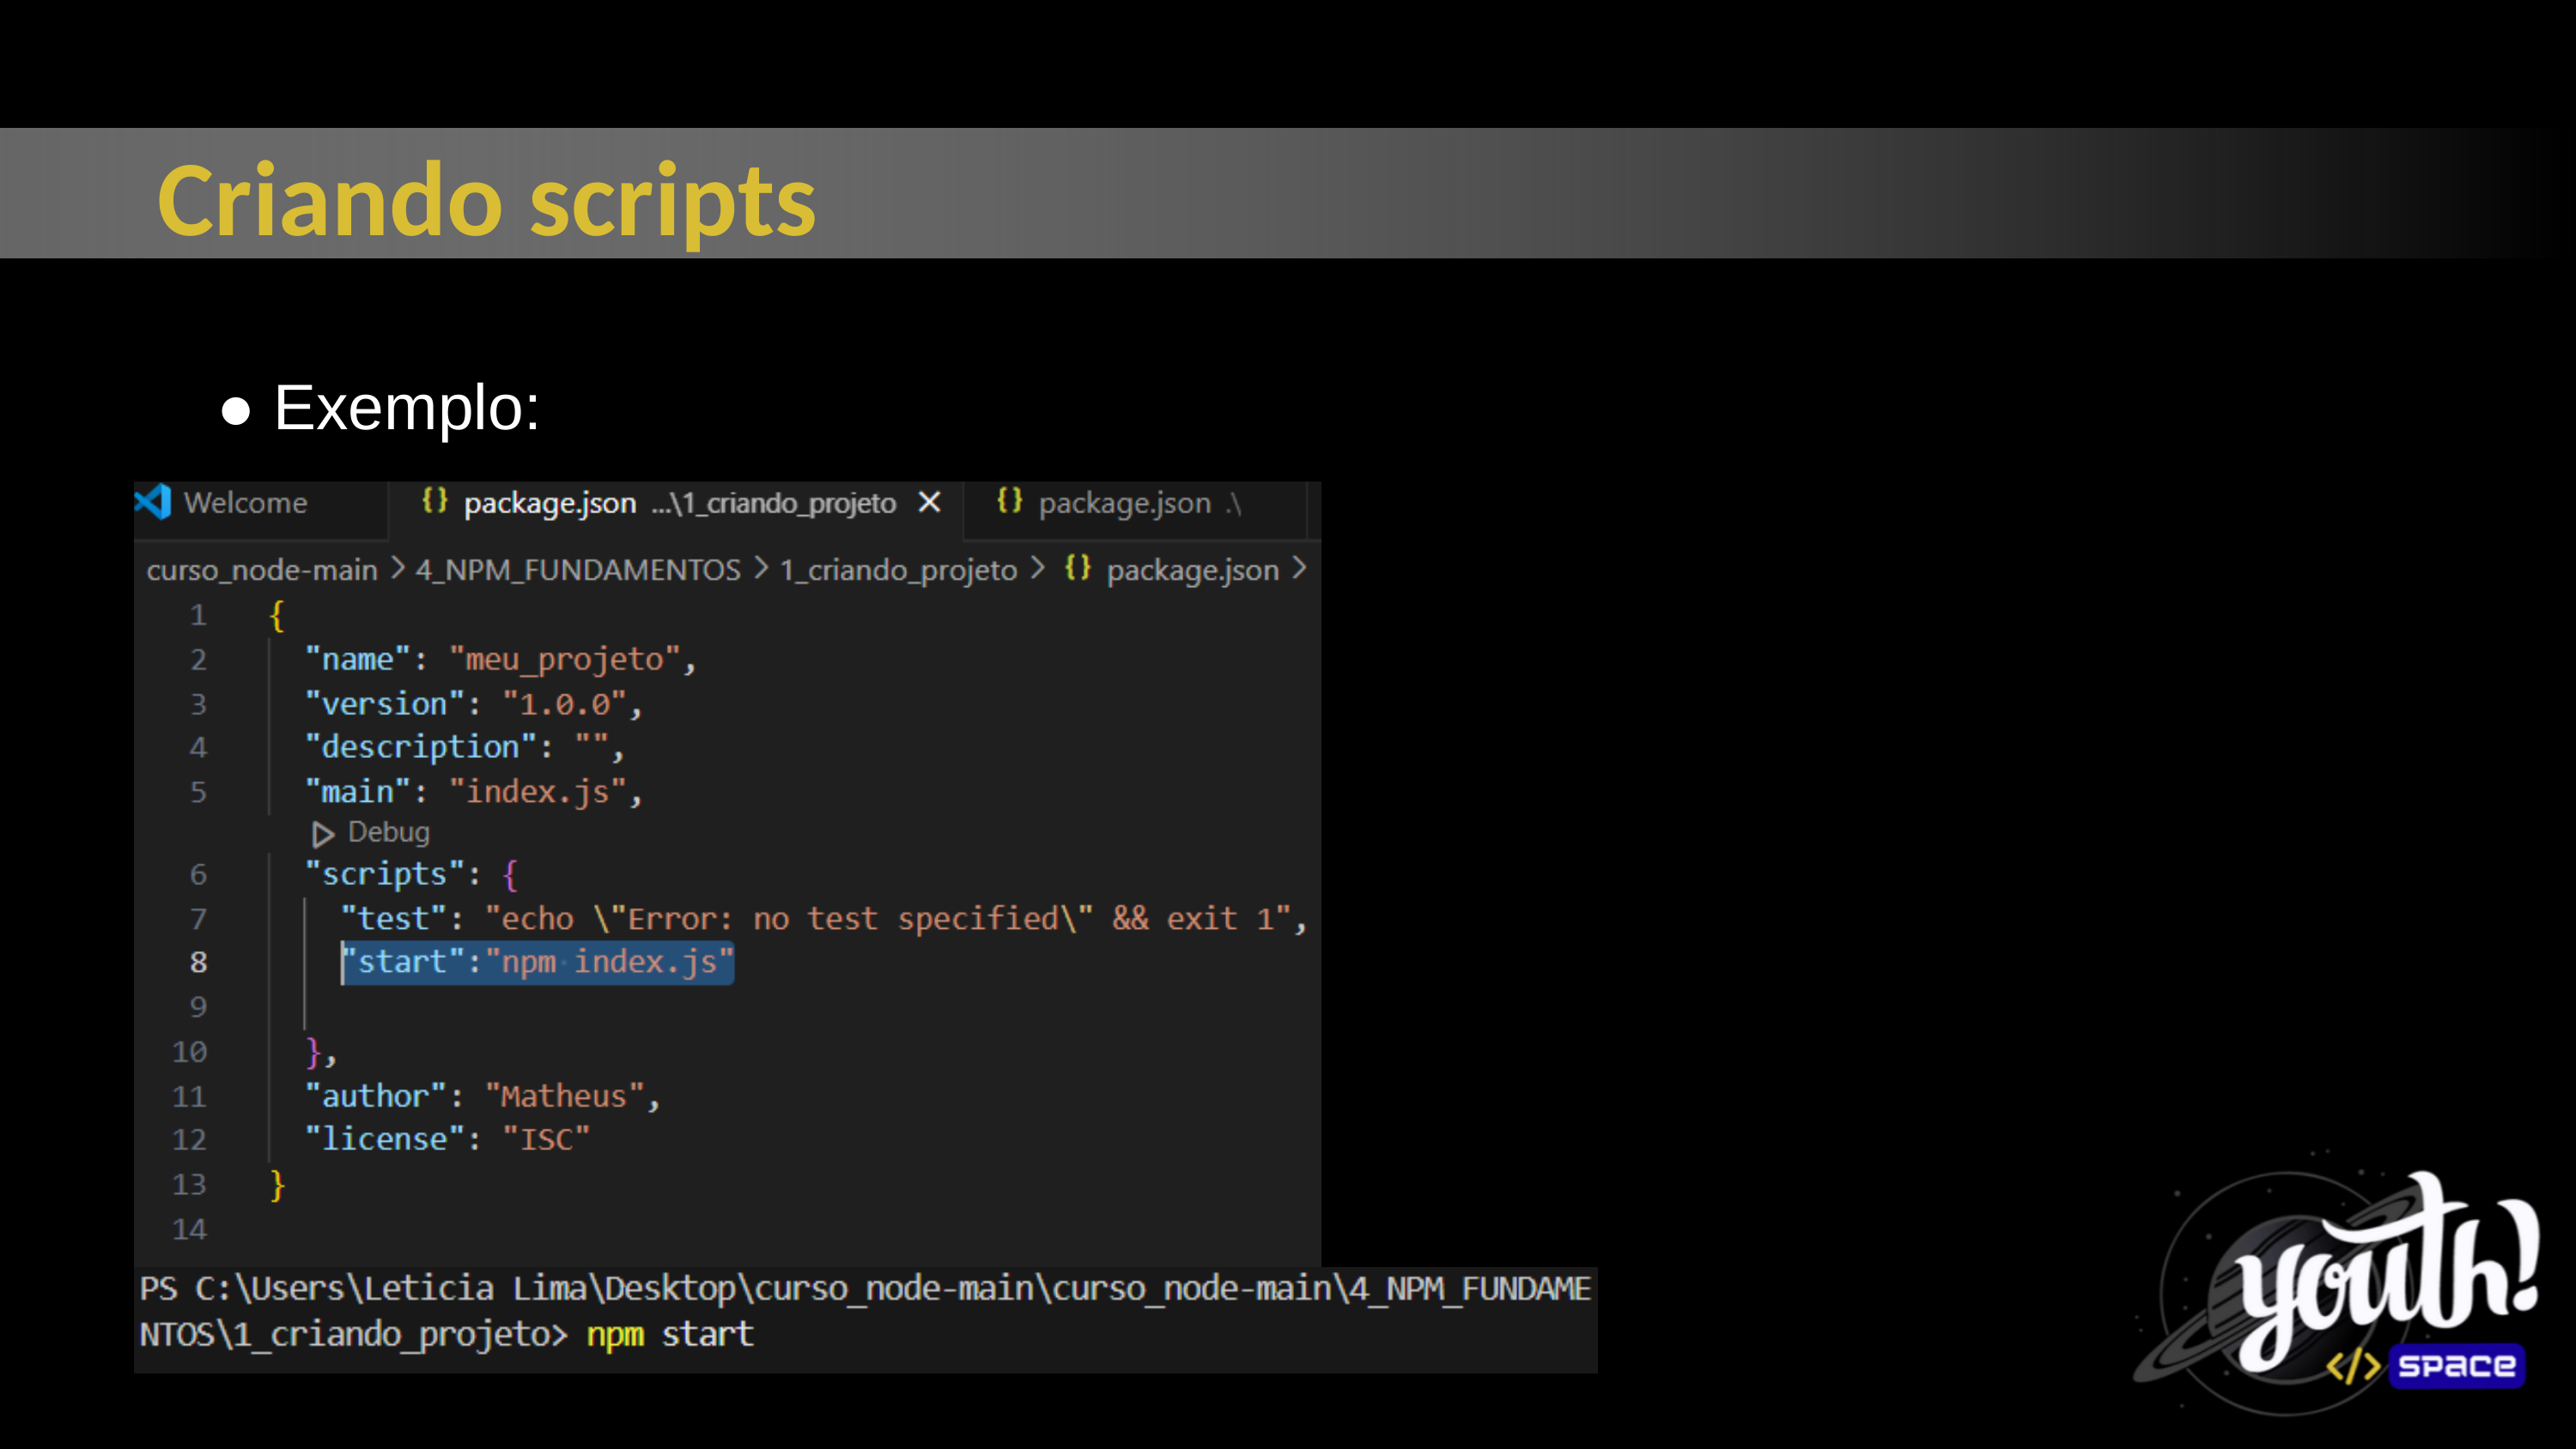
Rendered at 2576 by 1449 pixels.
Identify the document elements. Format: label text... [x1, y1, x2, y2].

text_box ● Exemplo: [204, 306, 2379, 456]
picture [0, 258, 2576, 1449]
picture [0, 0, 2576, 128]
text_box [0, 128, 2576, 258]
text_box Criando scripts [157, 115, 2044, 258]
